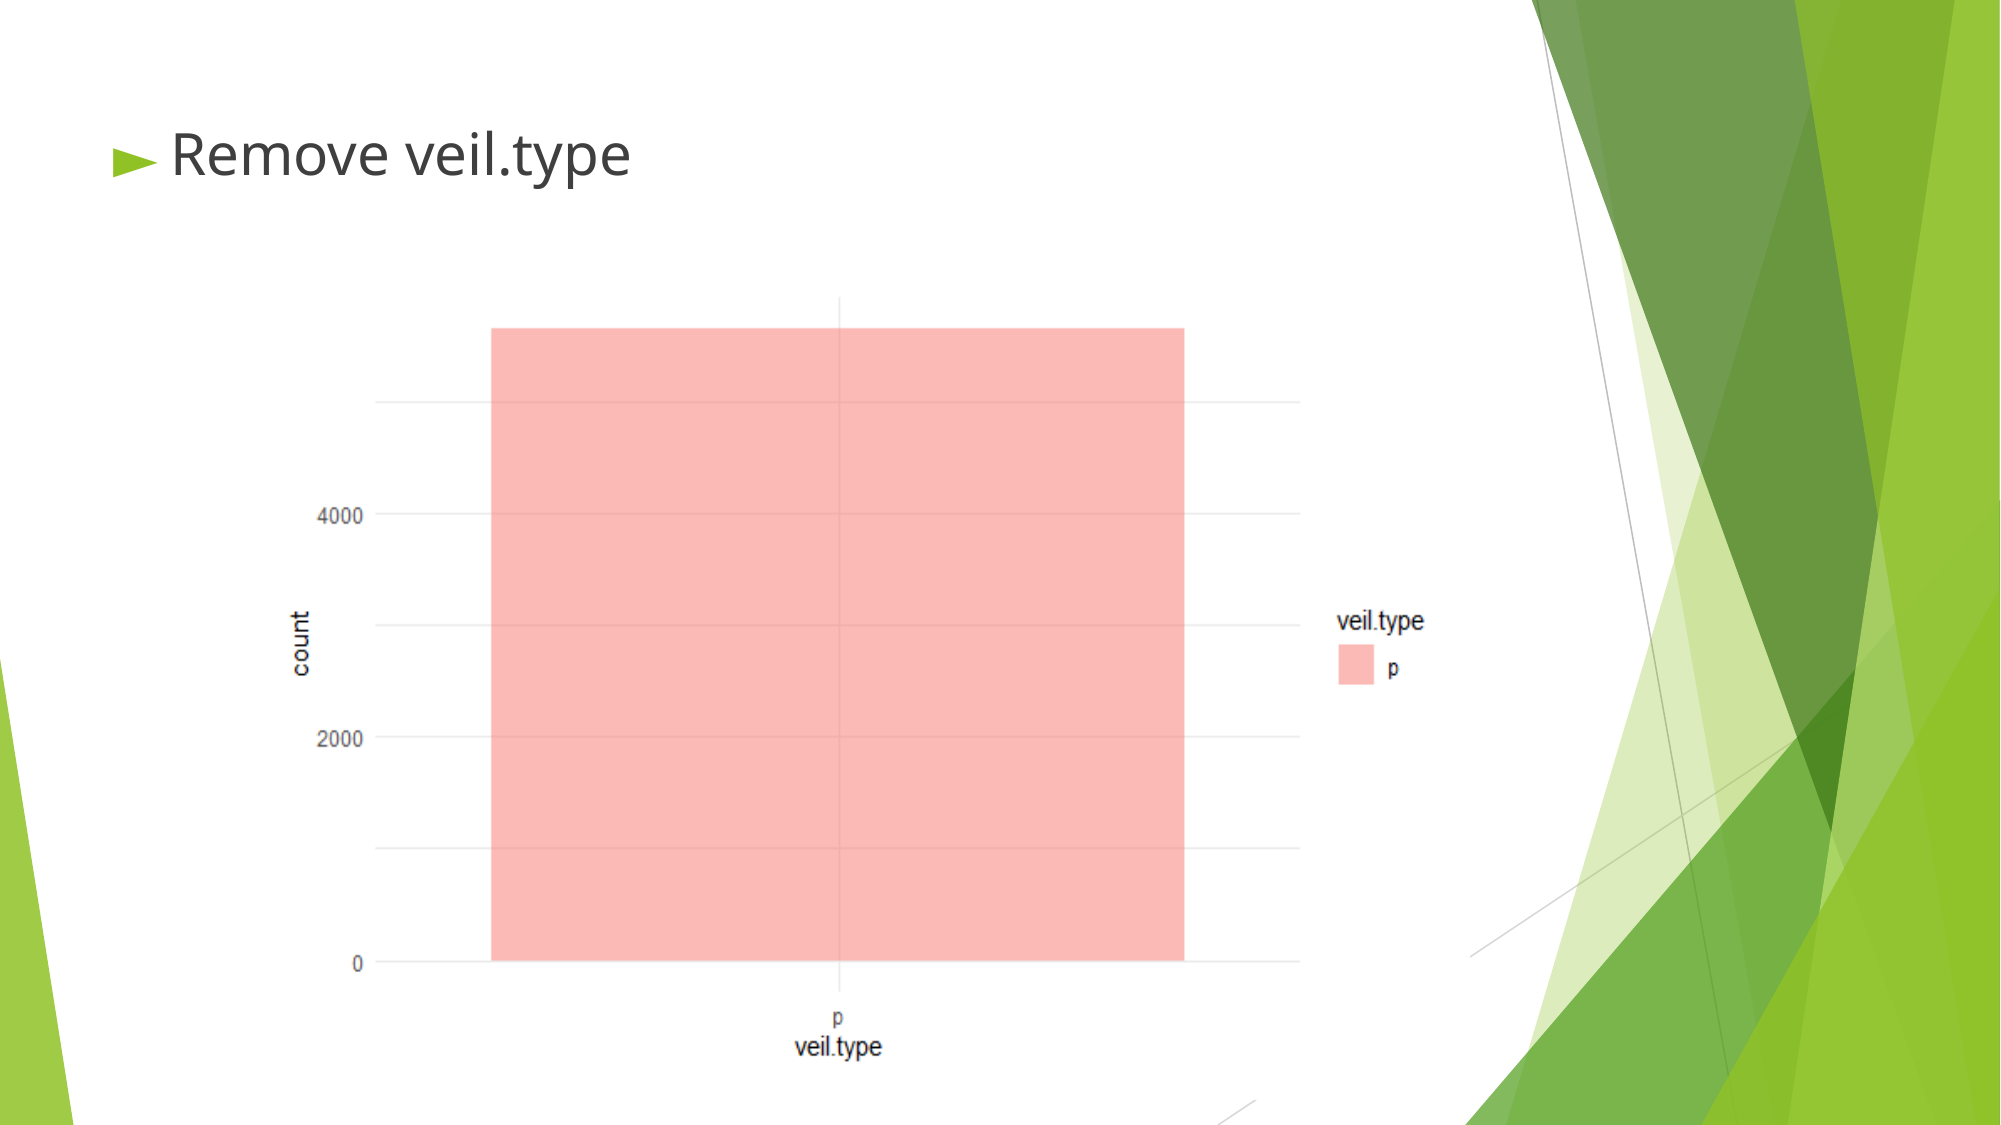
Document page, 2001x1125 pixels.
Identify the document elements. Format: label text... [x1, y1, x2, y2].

picture [270, 291, 1470, 1100]
list Remove veil.type [98, 109, 1510, 747]
